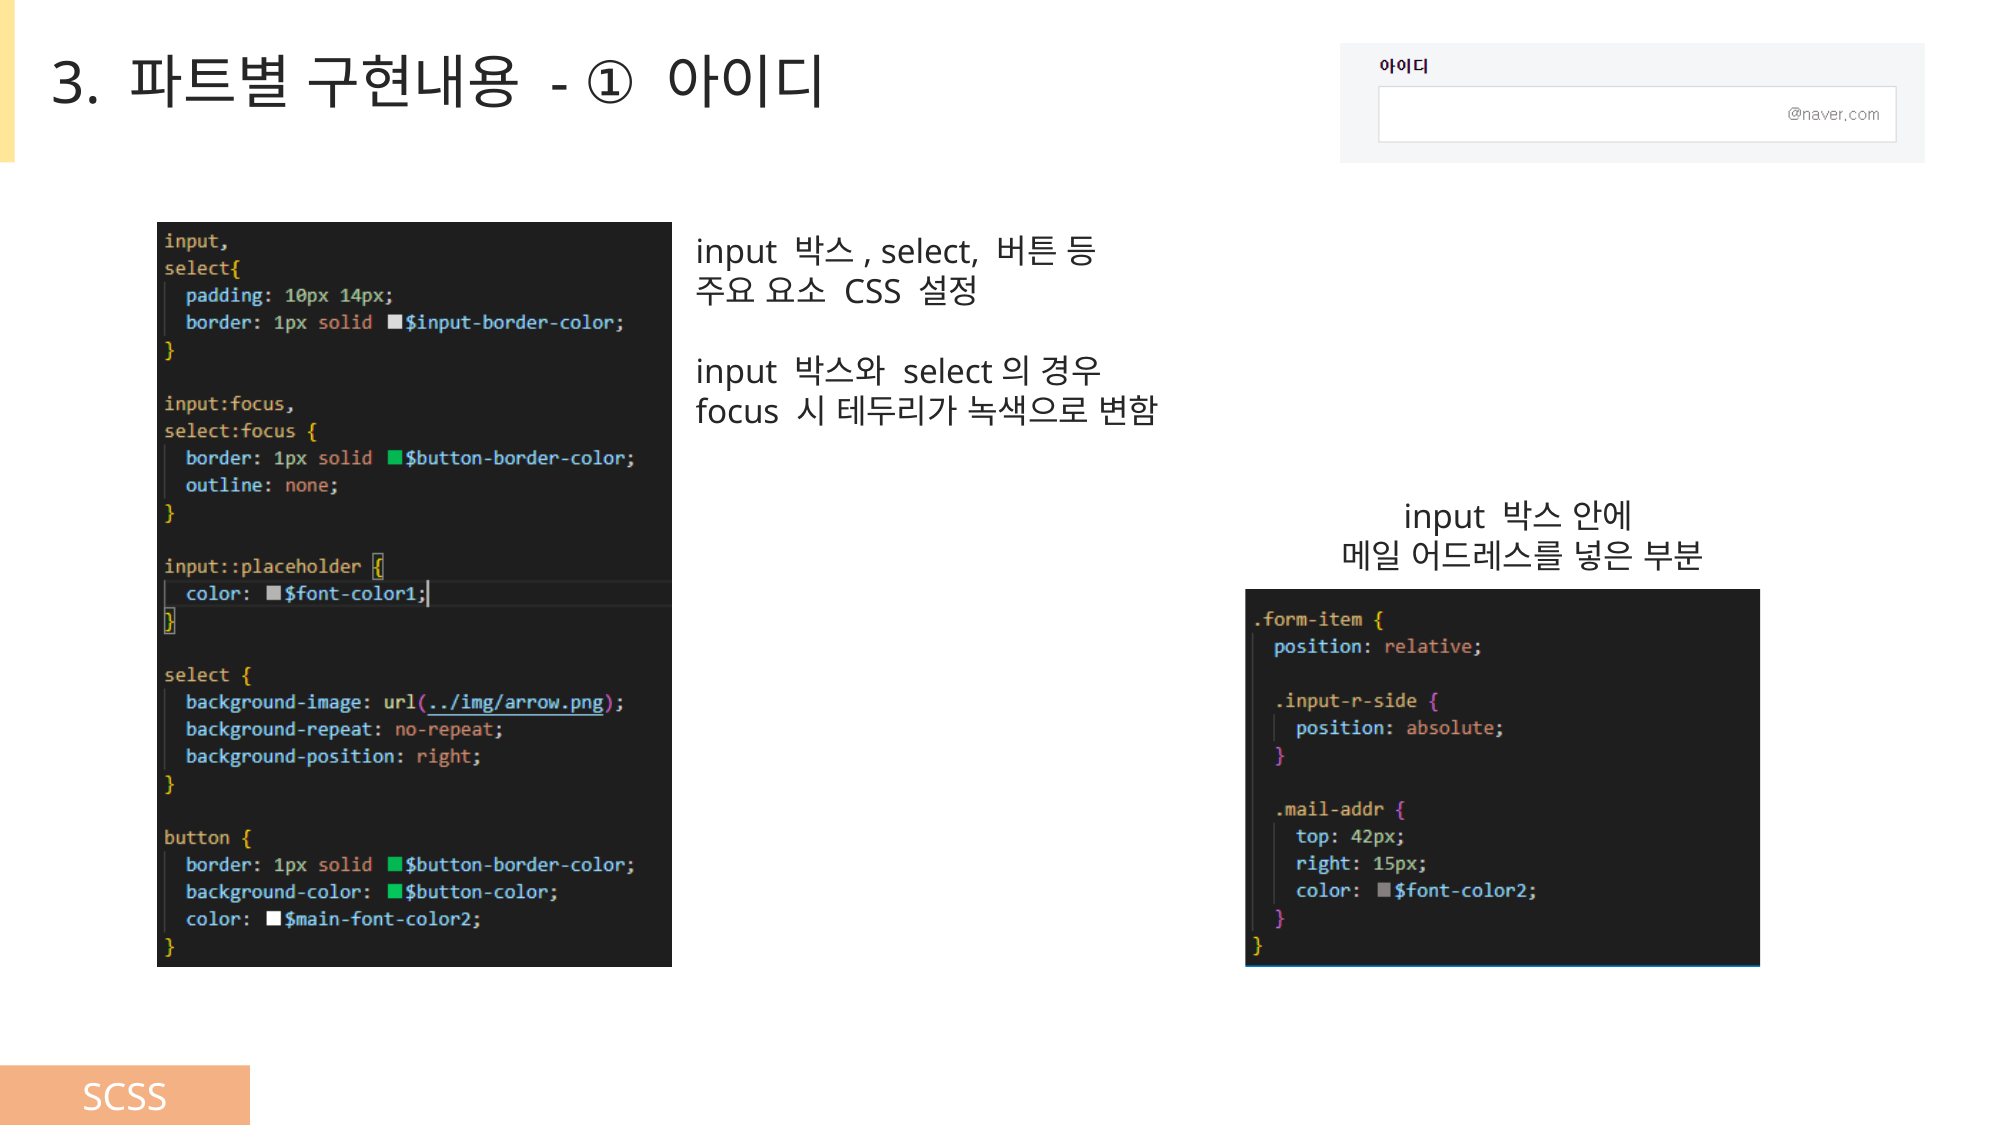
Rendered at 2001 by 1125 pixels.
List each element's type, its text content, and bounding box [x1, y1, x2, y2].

text_box input 박스 안에 메일 어드레스를 넣은 부분 [1245, 487, 1801, 582]
picture [1245, 589, 1761, 967]
picture [157, 222, 672, 967]
text_box [0, 0, 16, 163]
text_box 3. 파트별 구현내용 - ① 아이디 [37, 38, 1034, 124]
picture [1340, 43, 1925, 163]
text_box SCSS [0, 1064, 251, 1125]
text_box input 박스, select, 버튼 등 주요 요소 CSS 설정 input 박스와 select의 경우 focus 시 테두리가 녹색으로 변함 [680, 222, 1237, 438]
